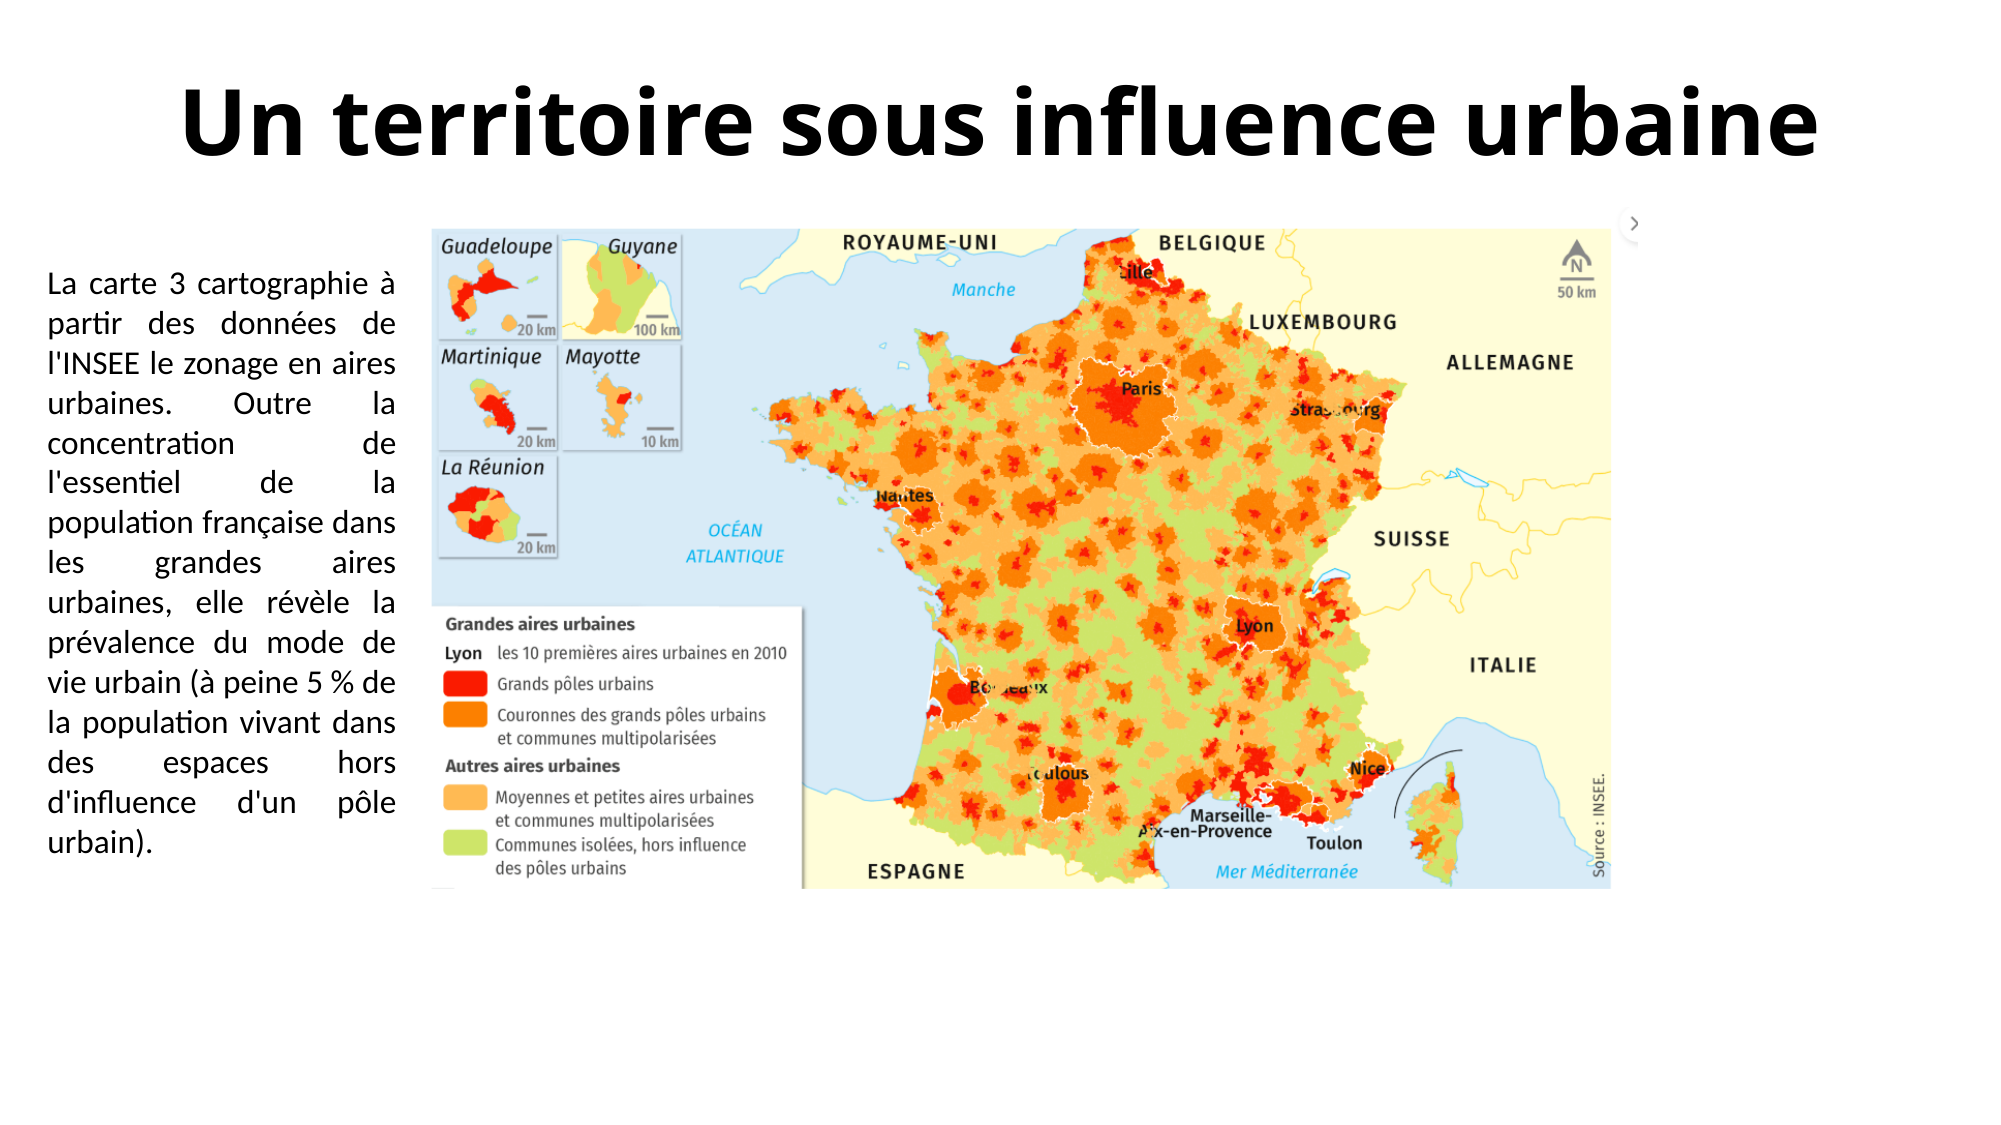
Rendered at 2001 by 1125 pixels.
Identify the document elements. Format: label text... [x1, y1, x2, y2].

text_box La carte 3 cartographie à partir des données de l'INSEE le zonage en aires urbaines. Outre la concentration de l'essentiel de la population française dans les grandes aires urbaines, elle révèle la prévalence du mode de vie urbain (à peine 5 % de la population vivant dans des espaces hors d'influence d'un pôle urbain). [32, 253, 411, 868]
title Un territoire sous influence urbaine [137, 59, 1863, 192]
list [411, 207, 1638, 922]
